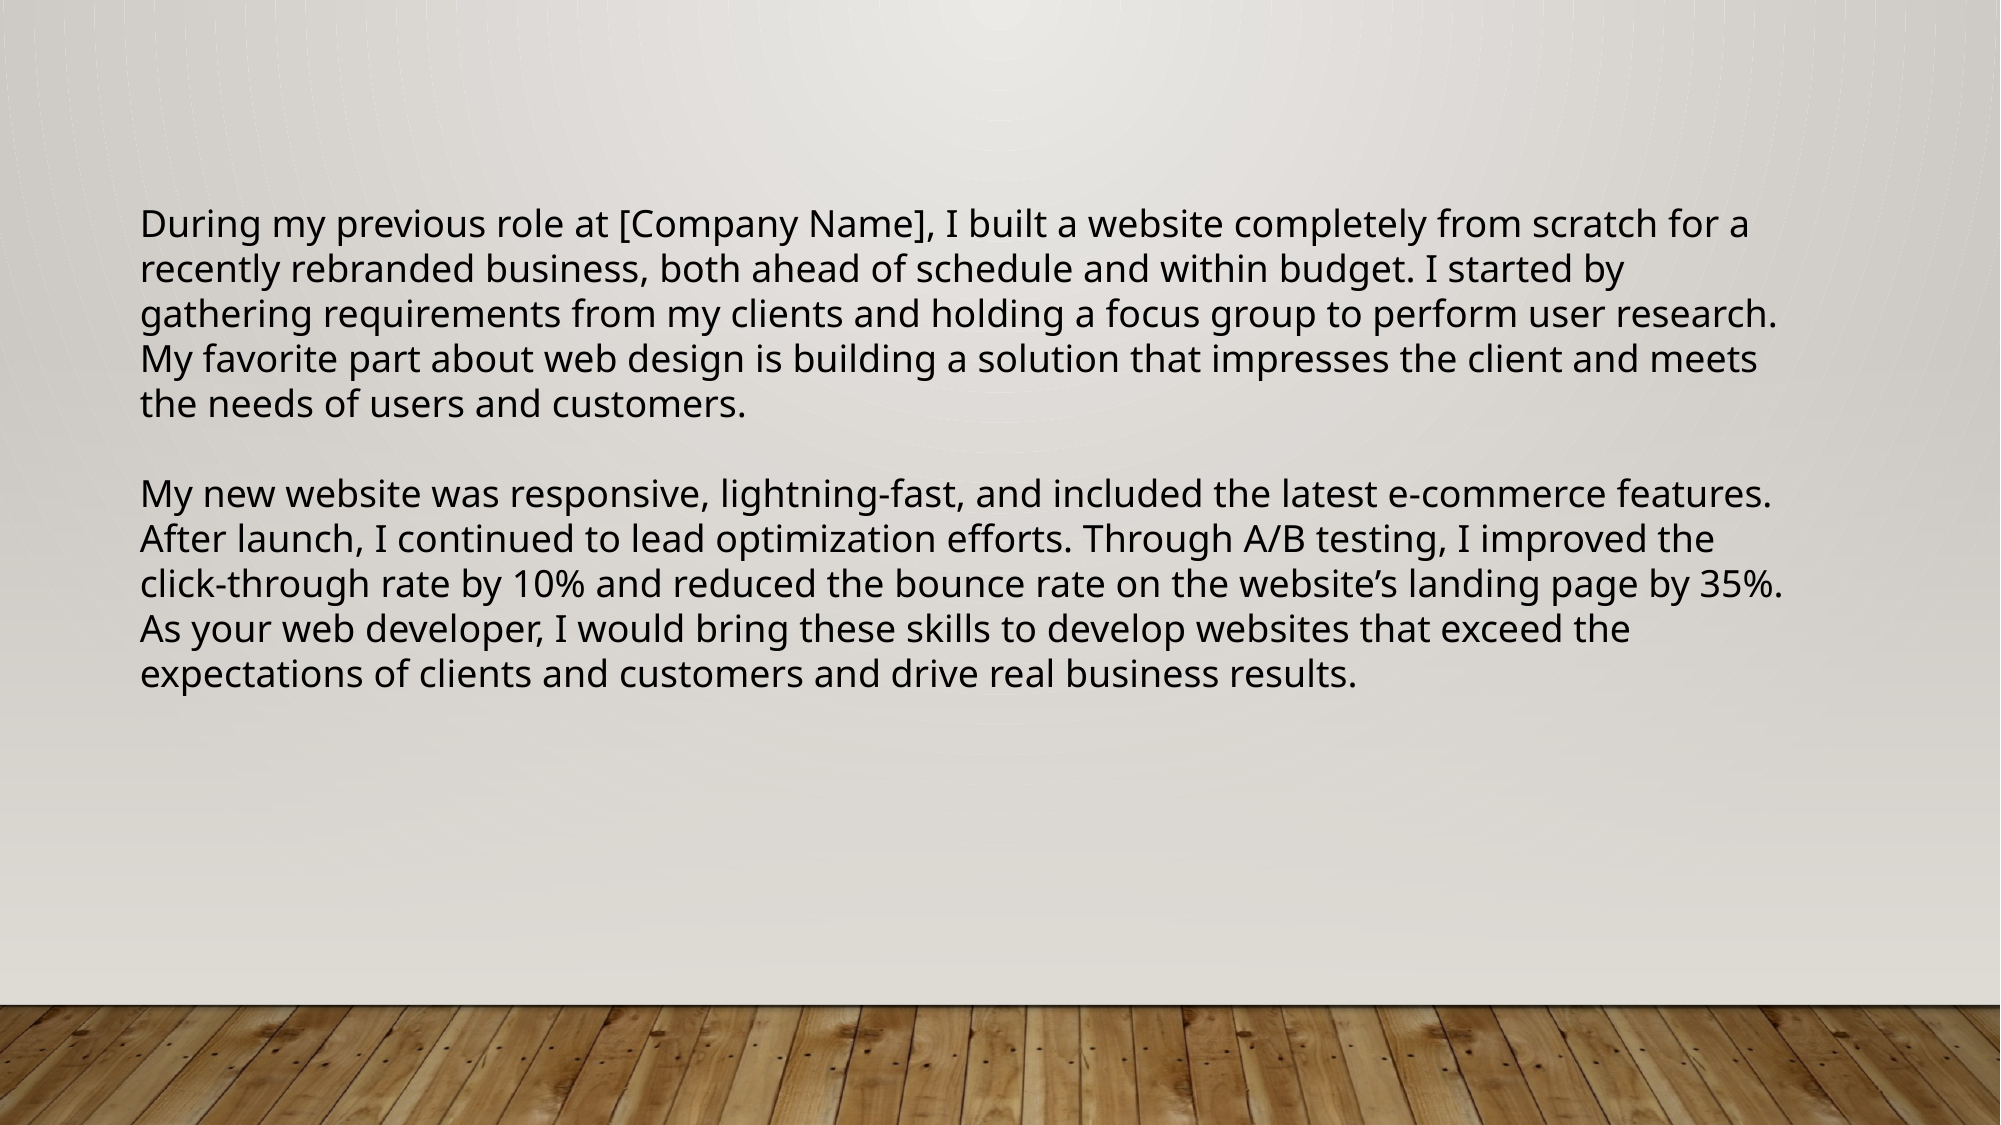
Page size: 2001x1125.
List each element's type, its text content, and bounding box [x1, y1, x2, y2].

picture [0, 1005, 2000, 1125]
text_box During my previous role at [Company Name], I built a website completely from scratch for a recently rebranded business, both ahead of schedule and within budget. I started by gathering requirements from my clients and holding a focus group to perform user research. My favorite part about web design is building a solution that impresses the client and meets the needs of users and customers. My new website was responsive, lightning-fast, and included the latest e-commerce features. After launch, I continued to lead optimization efforts. Through A/B testing, I improved the click-through rate by 10% and reduced the bounce rate on the website’s landing page by 35%. As your web developer, I would bring these skills to develop websites that exceed the expectations of clients and customers and drive real business results. [125, 192, 1813, 748]
